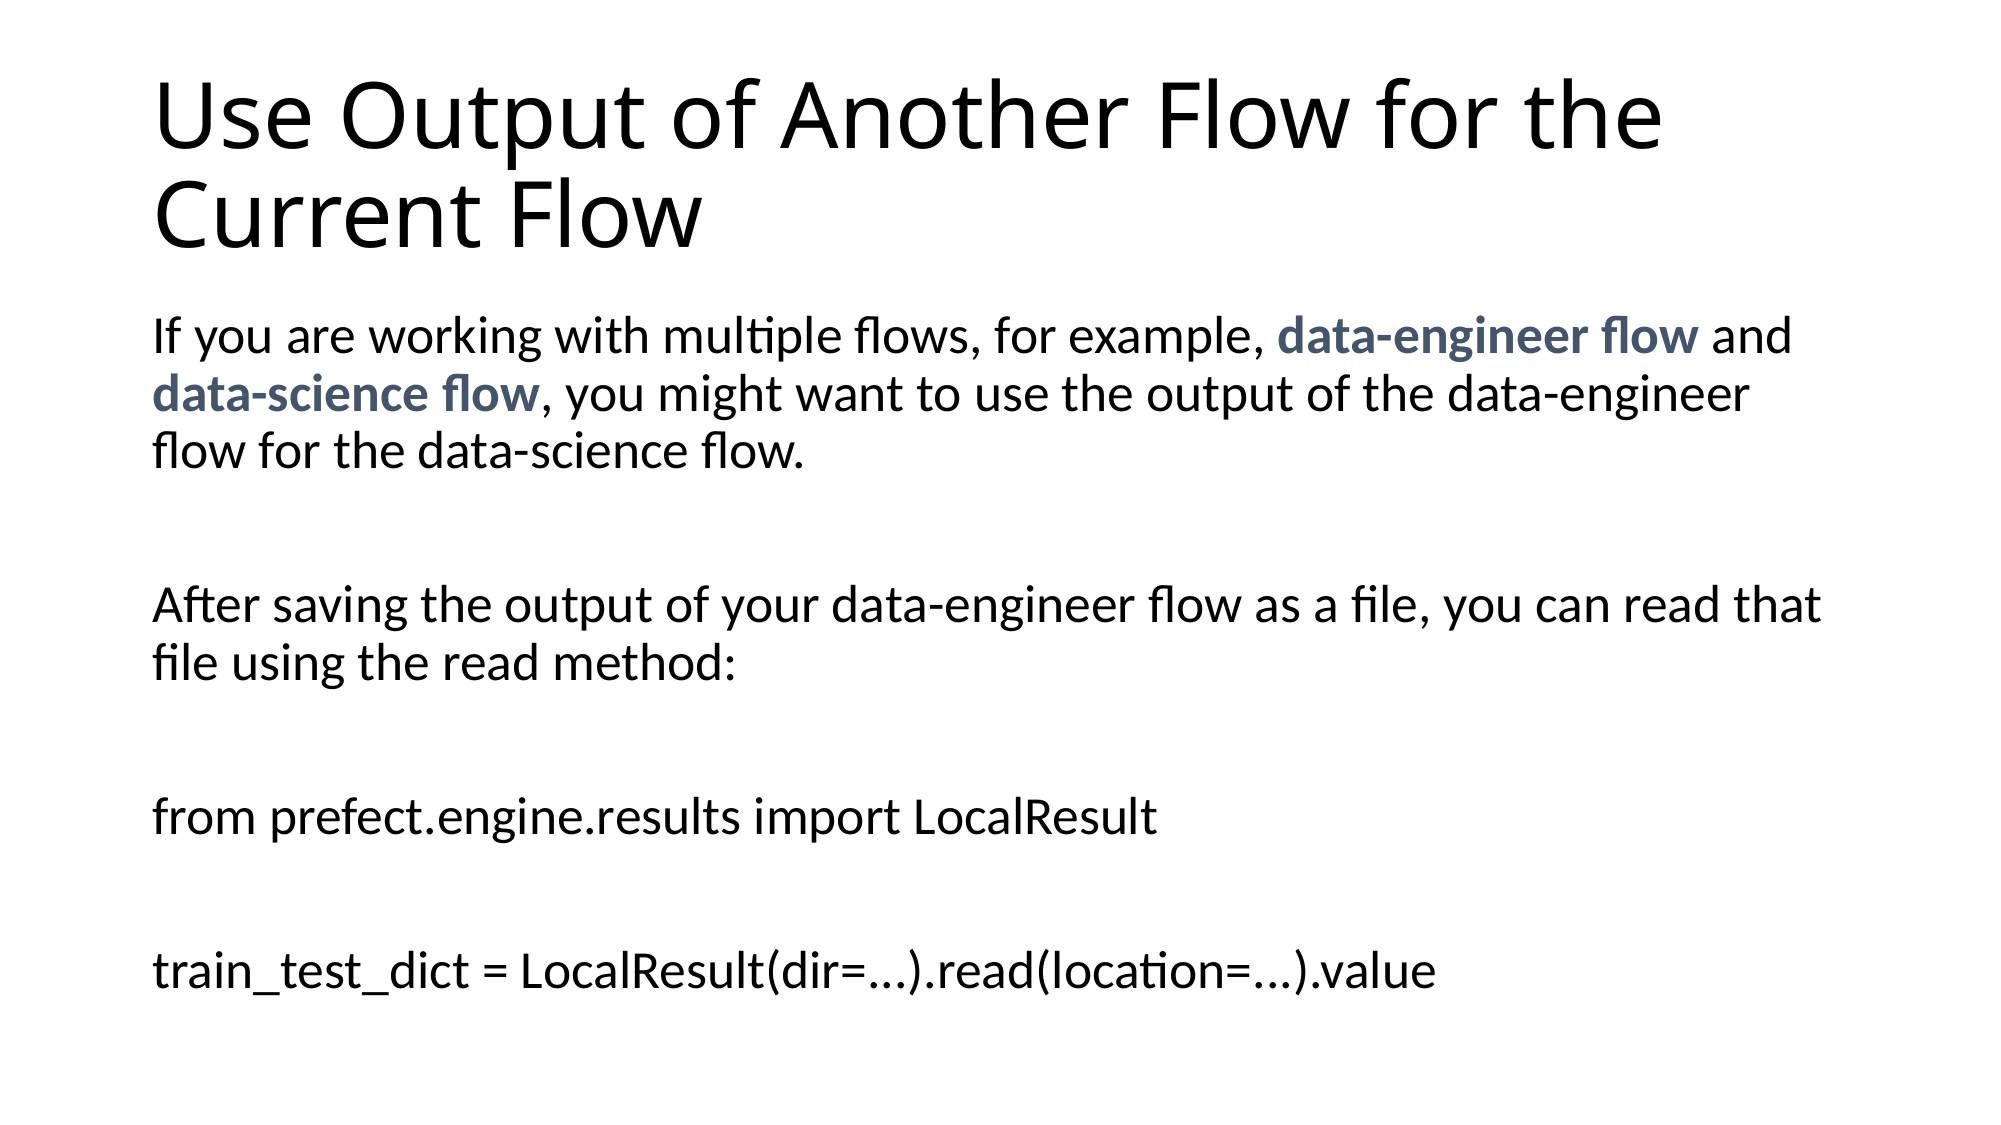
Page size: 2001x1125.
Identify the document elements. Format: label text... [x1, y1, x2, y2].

list If you are working with multiple flows, for example, data-engineer flow and data-science flow, you might want to use the output of the data-engineer flow for the data-science flow. After saving the output of your data-engineer flow as a file, you can read that file using the read method: from prefect.engine.results import LocalResult train_test_dict = LocalResult(dir=...).read(location=...).value [137, 299, 1863, 1014]
title Use Output of Another Flow for the Current Flow [137, 59, 1863, 278]
